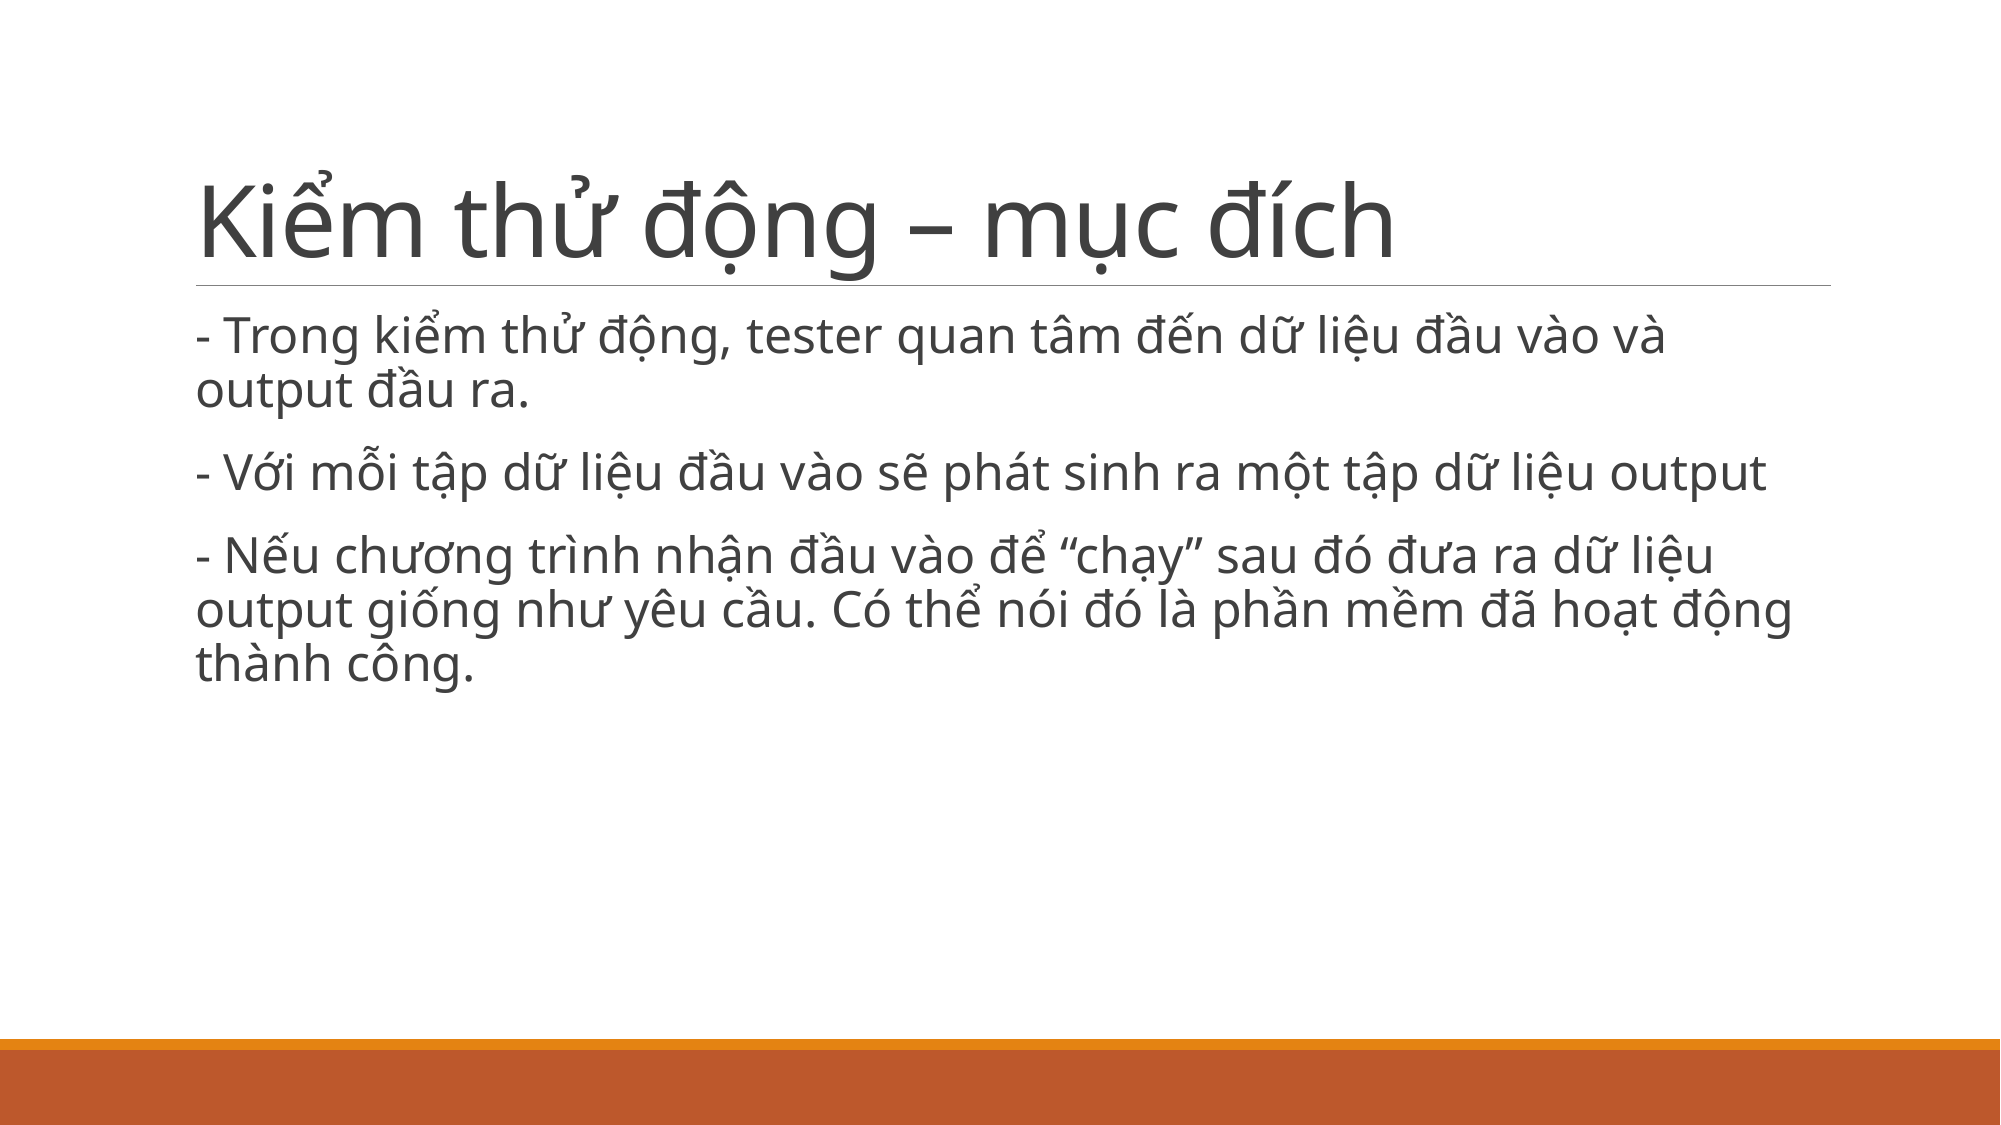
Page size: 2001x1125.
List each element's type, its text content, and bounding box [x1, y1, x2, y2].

title Kiểm thử động – mục đích [180, 47, 1830, 285]
list - Trong kiểm thử động, tester quan tâm đến dữ liệu đầu vào và output đầu ra. - Với mỗi tập dữ liệu đầu vào sẽ phát sinh ra một tập dữ liệu output - Nếu chương trình nhận đầu vào để “chạy” sau đó đưa ra dữ liệu output giống như yêu cầu. Có thể nói đó là phần mềm đã hoạt động thành công. [180, 302, 1830, 963]
